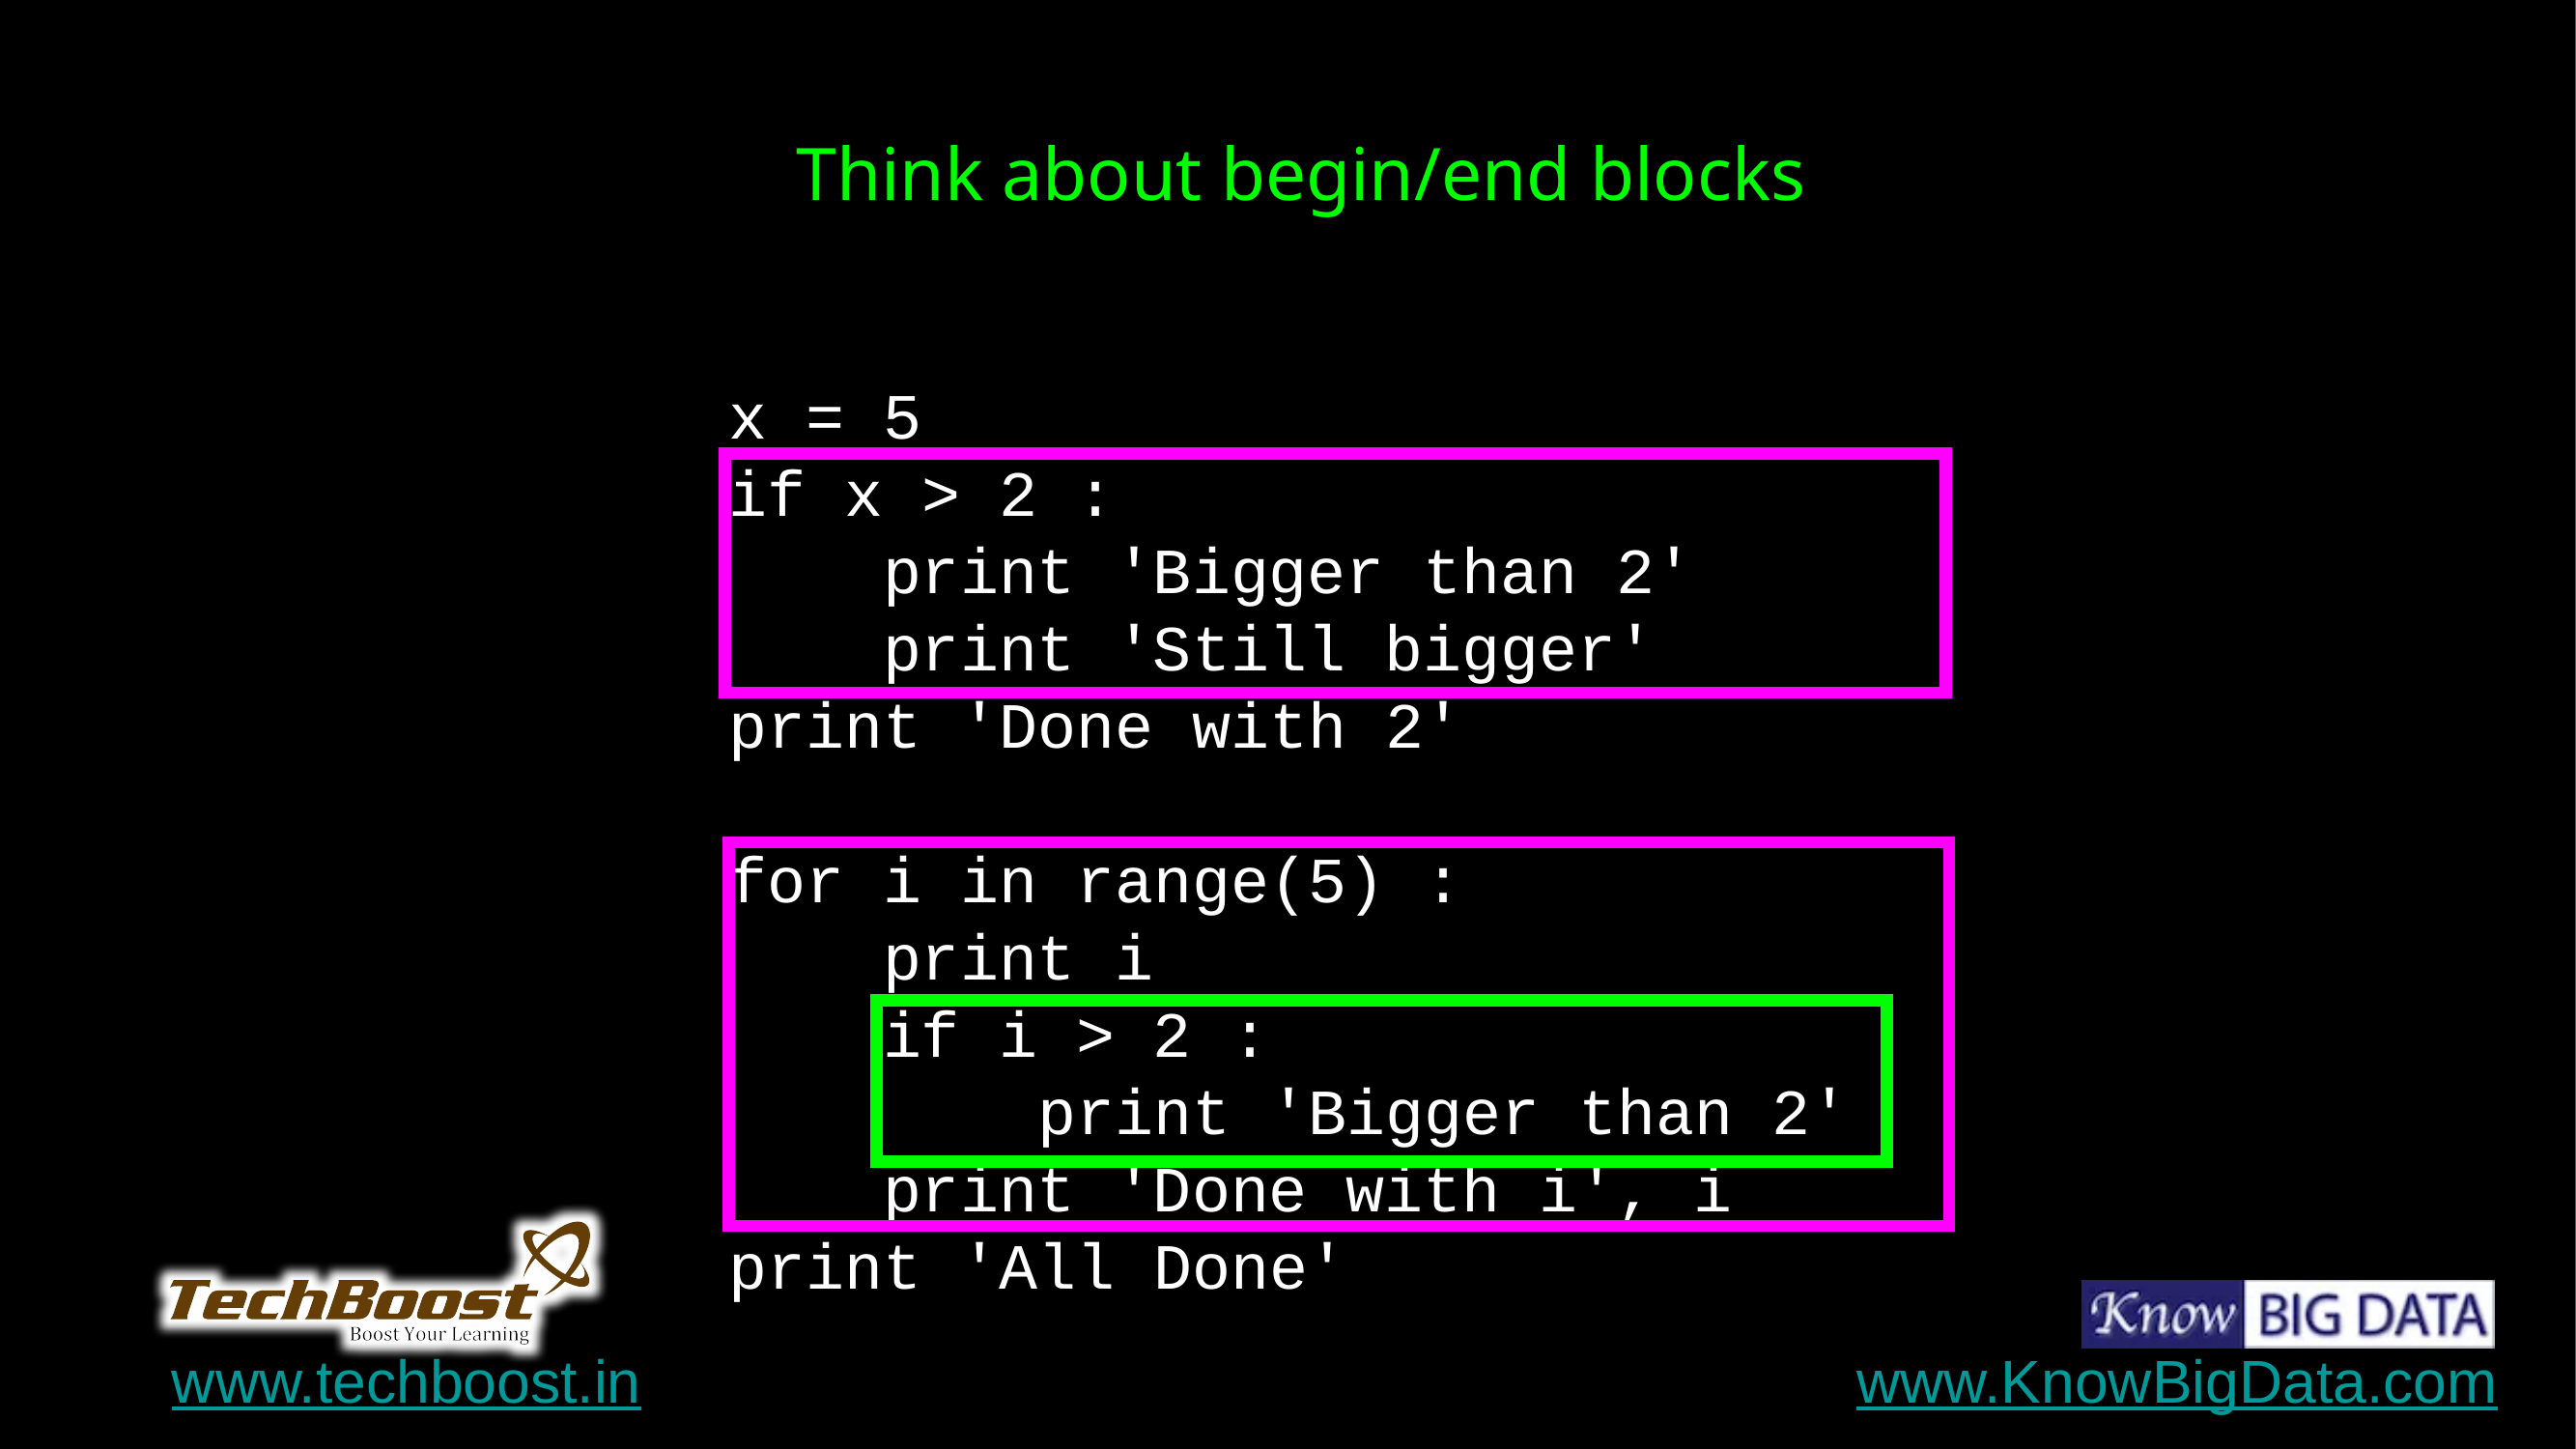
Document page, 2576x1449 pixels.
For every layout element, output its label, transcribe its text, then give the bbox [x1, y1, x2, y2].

picture [166, 1217, 593, 1349]
text_box [728, 841, 1949, 1226]
picture [2081, 1280, 2495, 1349]
text_box Think about begin/end blocks [656, 56, 1946, 321]
text_box [724, 453, 1946, 694]
text_box x = 5 if x > 2 : print 'Bigger than 2' print 'Still bigger' print 'Done with 2' for i in range(5) : print i if i > 2 : print 'Bigger than 2' print 'Done with i', i print 'All Done' [728, 374, 1991, 1302]
